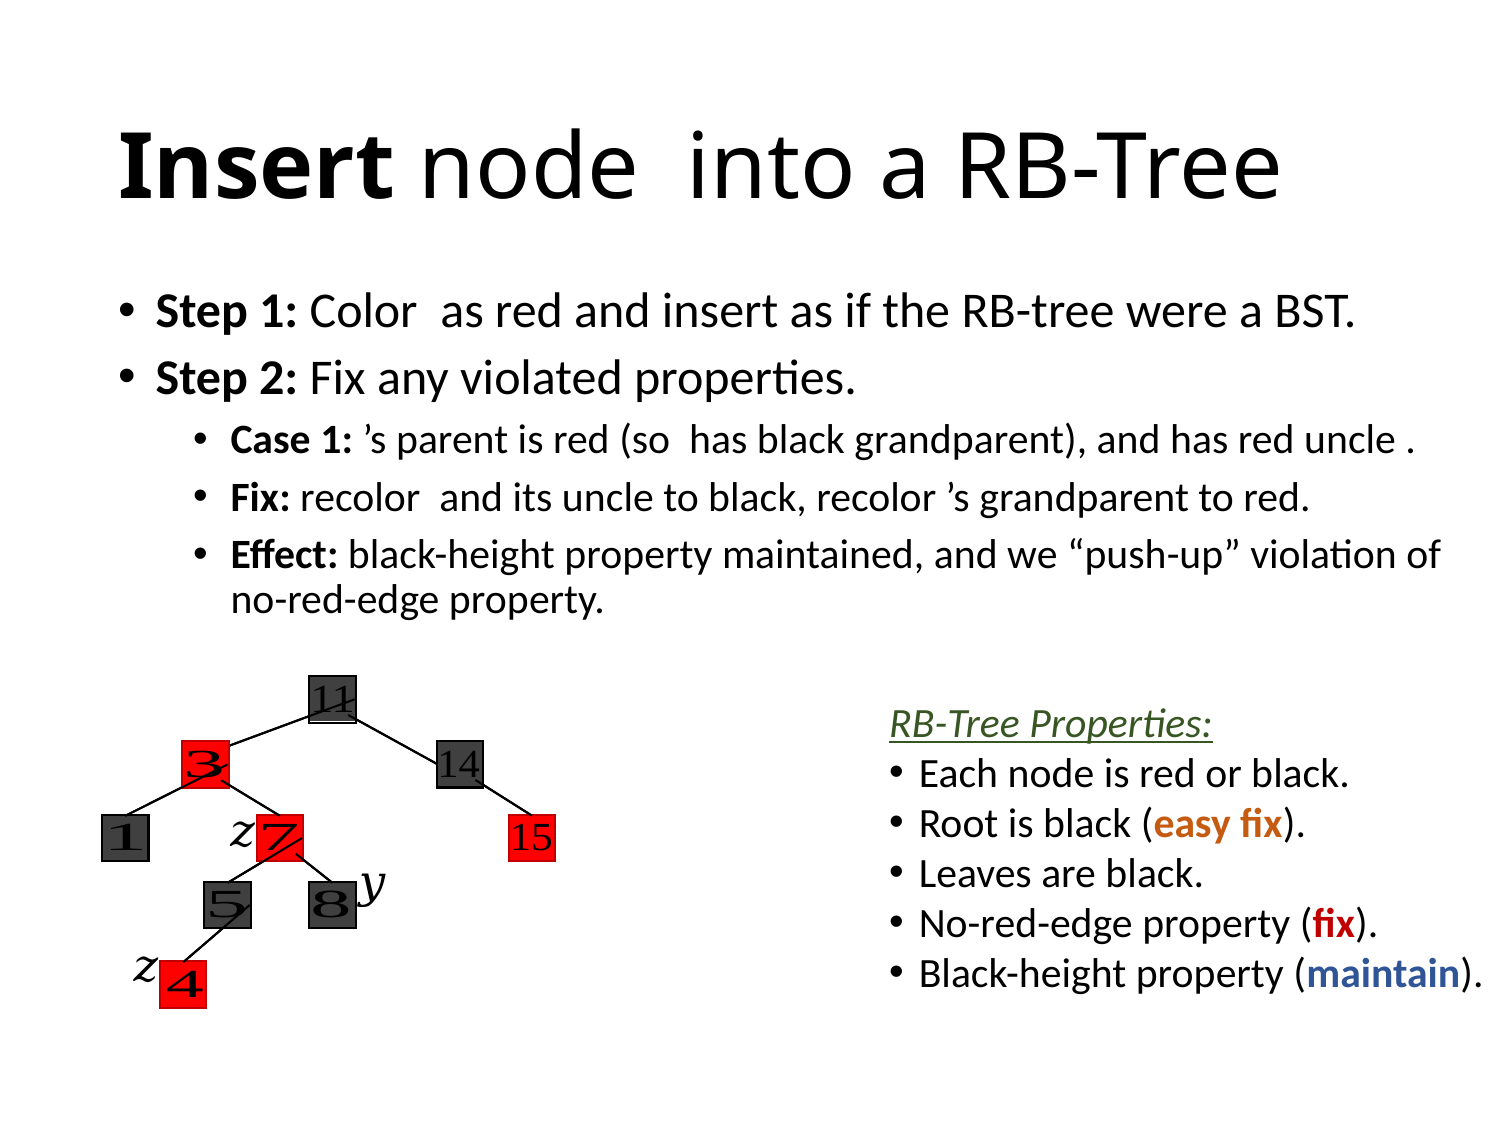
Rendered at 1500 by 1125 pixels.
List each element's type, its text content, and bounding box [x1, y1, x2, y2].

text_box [103, 677, 554, 1007]
text_box RB-Tree Properties: Each node is red or black. Root is black (easy fix). Leaves are black. No-red-edge property (fix). Black-height property (maintain). [874, 688, 1499, 1004]
